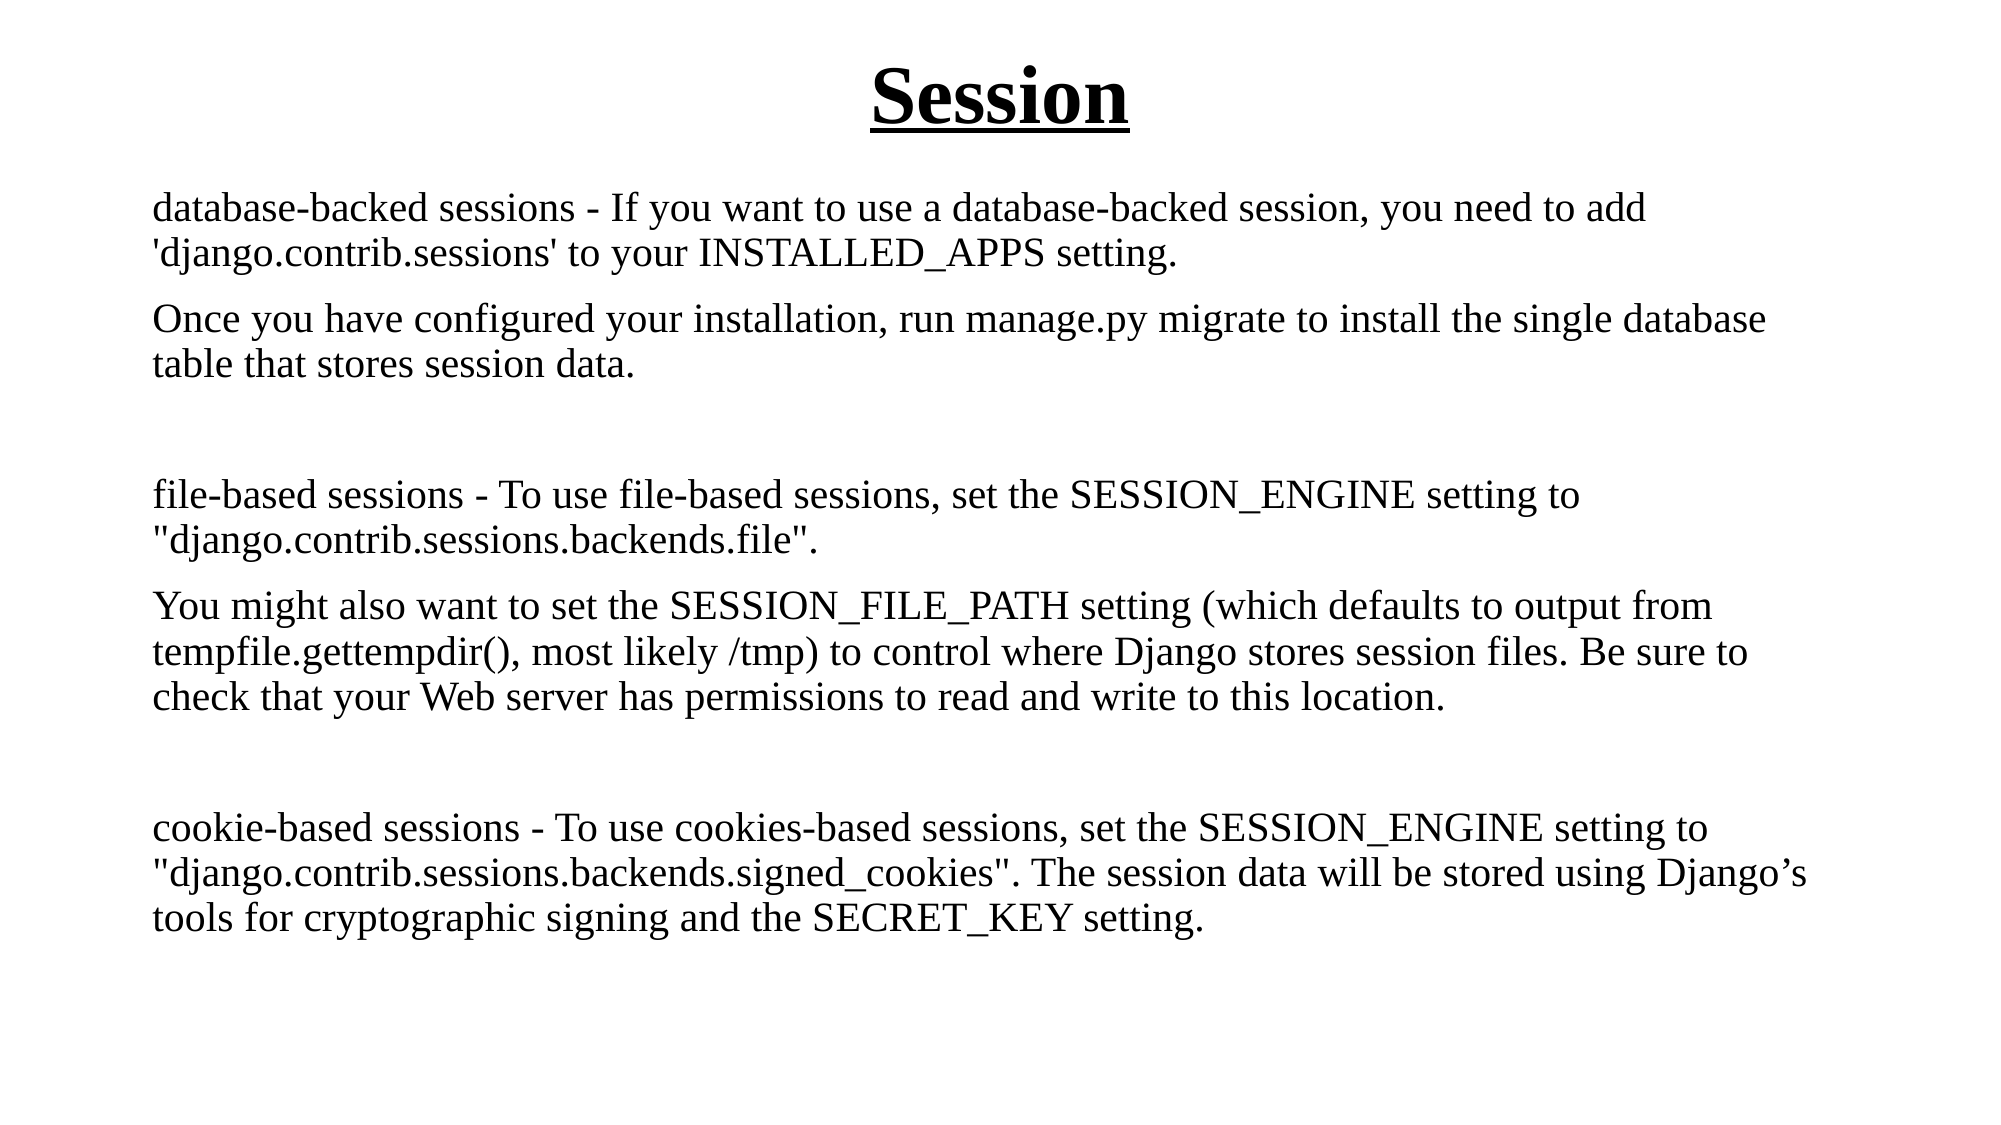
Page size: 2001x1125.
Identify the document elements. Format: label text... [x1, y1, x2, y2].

list database-backed sessions - If you want to use a database-backed session, you need to add 'django.contrib.sessions' to your INSTALLED_APPS setting. Once you have configured your installation, run manage.py migrate to install the single database table that stores session data. file-based sessions - To use file-based sessions, set the SESSION_ENGINE setting to "django.contrib.sessions.backends.file". You might also want to set the SESSION_FILE_PATH setting (which defaults to output from tempfile.gettempdir(), most likely /tmp) to control where Django stores session files. Be sure to check that your Web server has permissions to read and write to this location. cookie-based sessions - To use cookies-based sessions, set the SESSION_ENGINE setting to "django.contrib.sessions.backends.signed_cookies". The session data will be stored using Django’s tools for cryptographic signing and the SECRET_KEY setting. [137, 177, 1863, 1038]
title Session [137, 19, 1863, 174]
